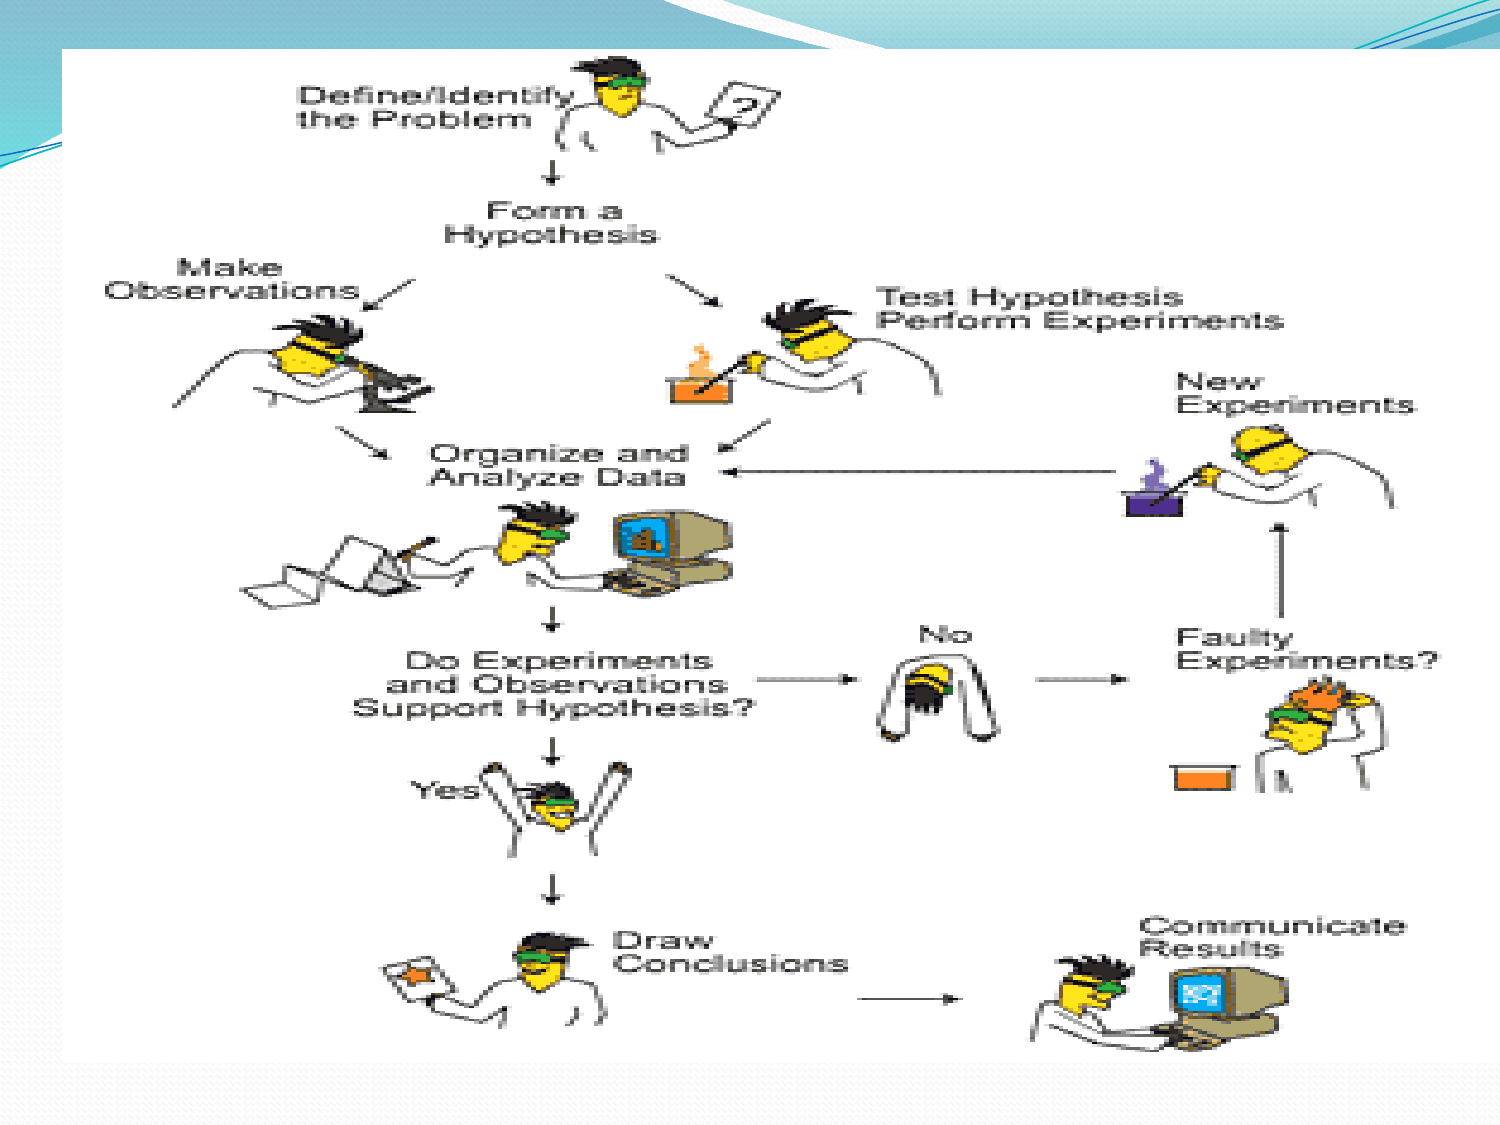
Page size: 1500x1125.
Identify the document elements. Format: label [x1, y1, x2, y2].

picture [62, 49, 1500, 1063]
